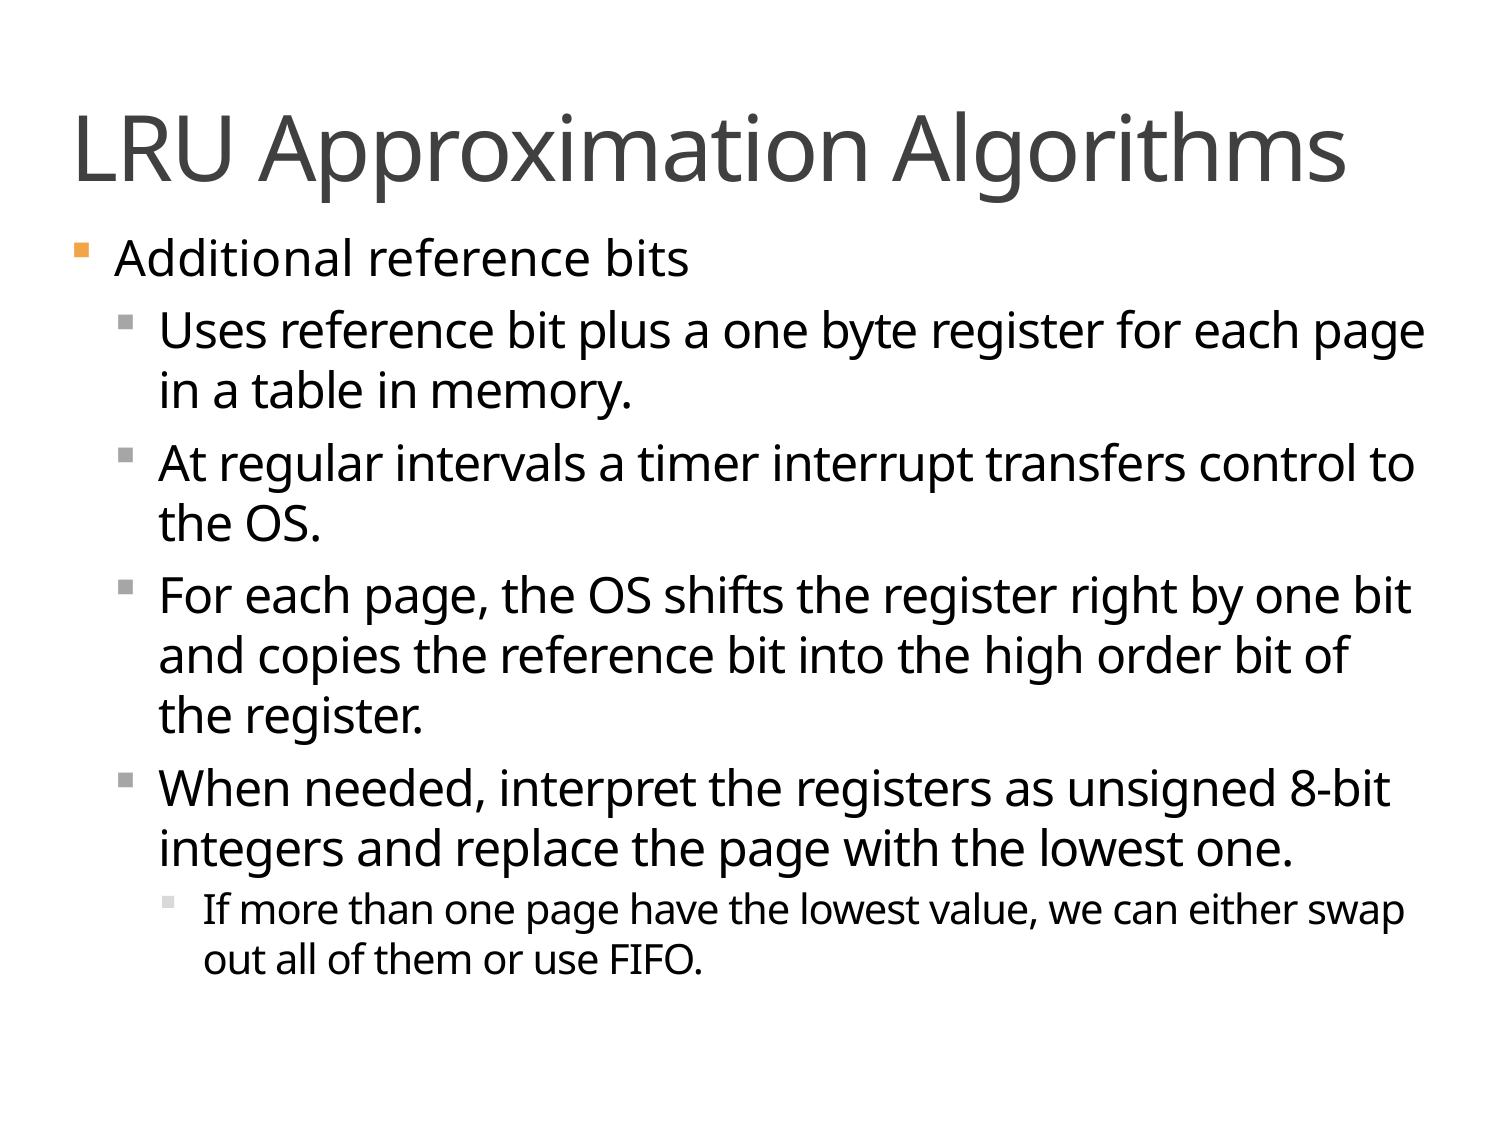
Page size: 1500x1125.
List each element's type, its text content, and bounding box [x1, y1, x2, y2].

title LRU Approximation Algorithms [70, 104, 1430, 223]
list Additional reference bits Uses reference bit plus a one byte register for each page in a table in memory. At regular intervals a timer interrupt transfers control to the OS. For each page, the OS shifts the register right by one bit and copies the reference bit into the high order bit of the register. When needed, interpret the registers as unsigned 8-bit integers and replace the page with the lowest one. If more than one page have the lowest value, we can either swap out all of them or use FIFO. [70, 226, 1430, 1065]
